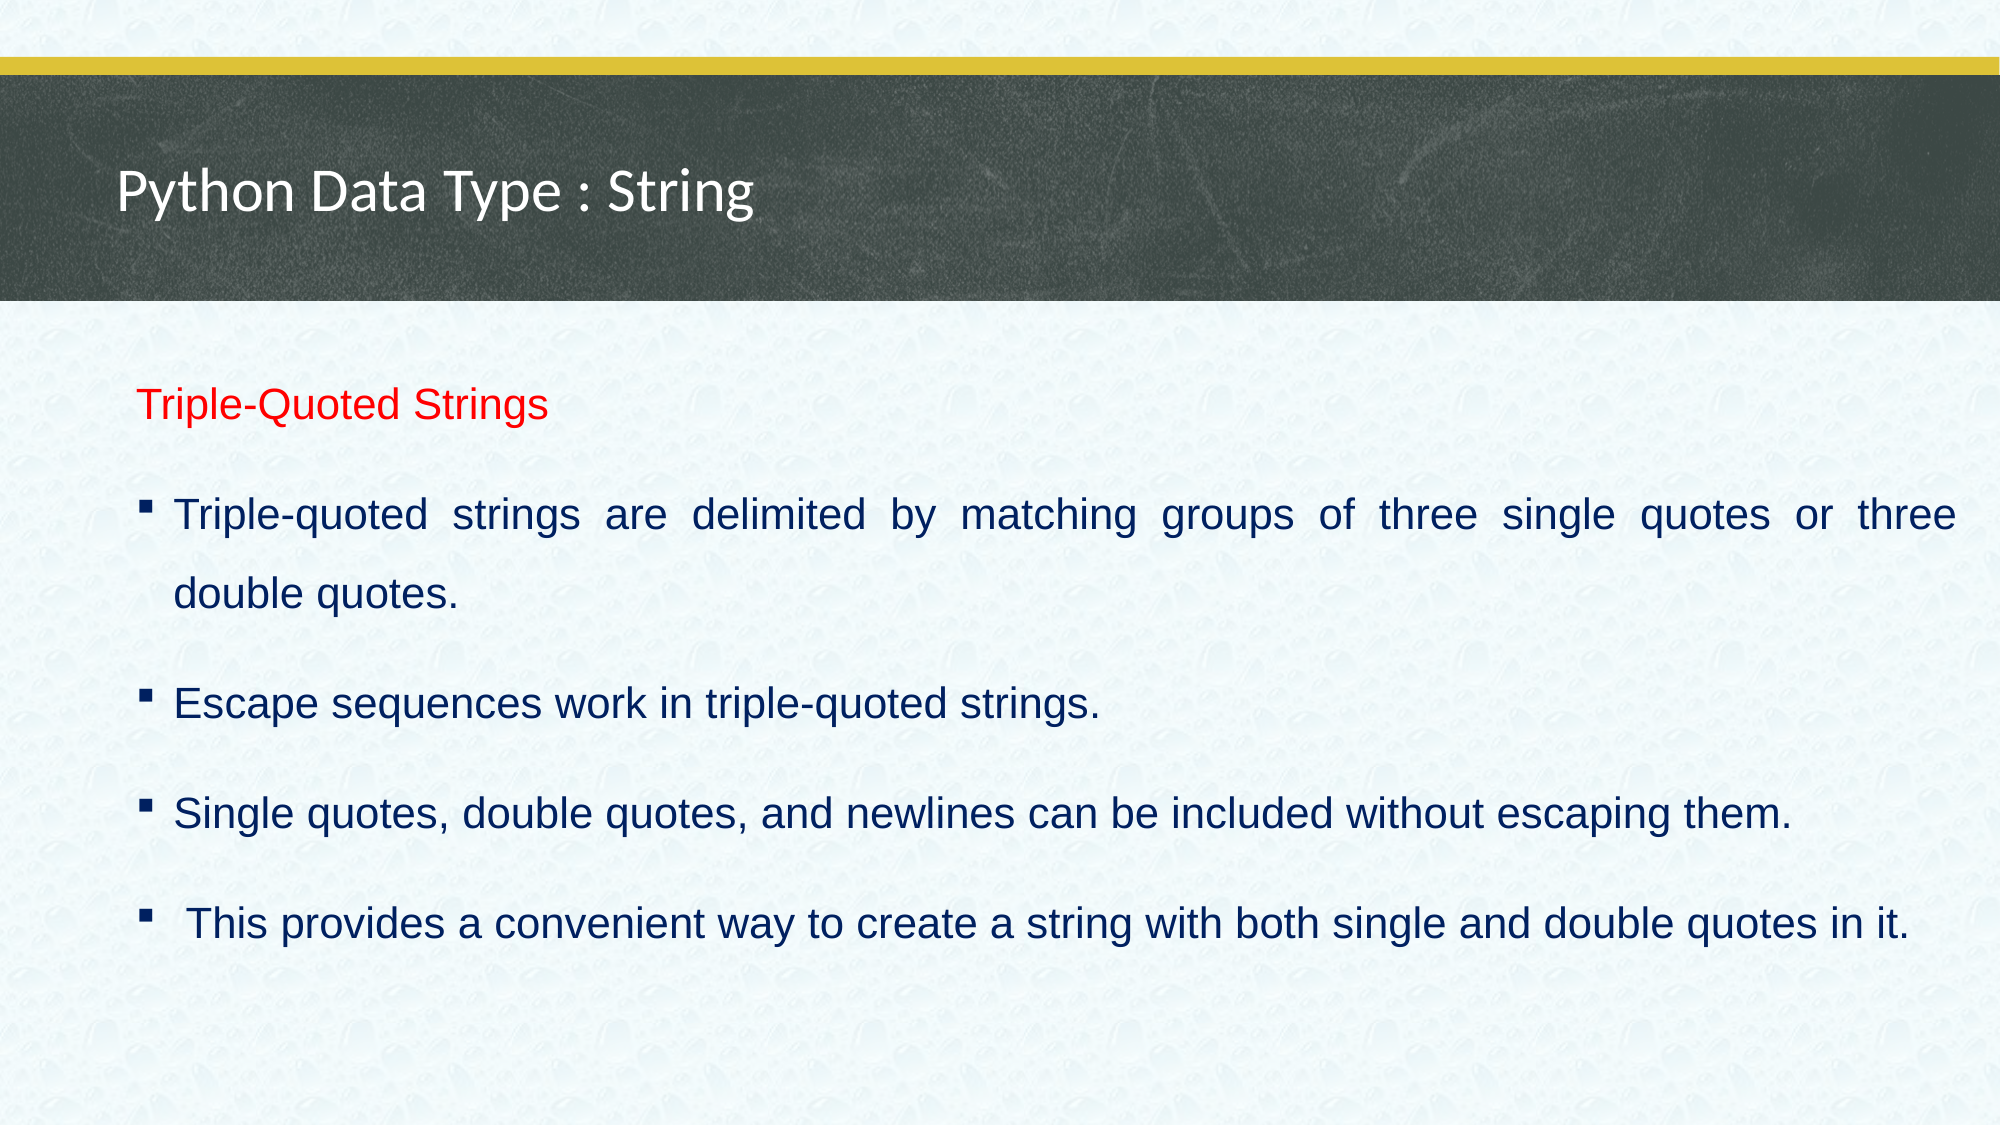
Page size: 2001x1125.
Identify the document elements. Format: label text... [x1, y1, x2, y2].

title Python Data Type : String [101, 78, 1681, 303]
list Triple-Quoted Strings Triple-quoted strings are delimited by matching groups of three single quotes or three double quotes. Escape sequences work in triple-quoted strings. Single quotes, double quotes, and newlines can be included without escaping them. This provides a convenient way to create a string with both single and double quotes in it. [120, 342, 1974, 997]
picture [0, 75, 2000, 301]
